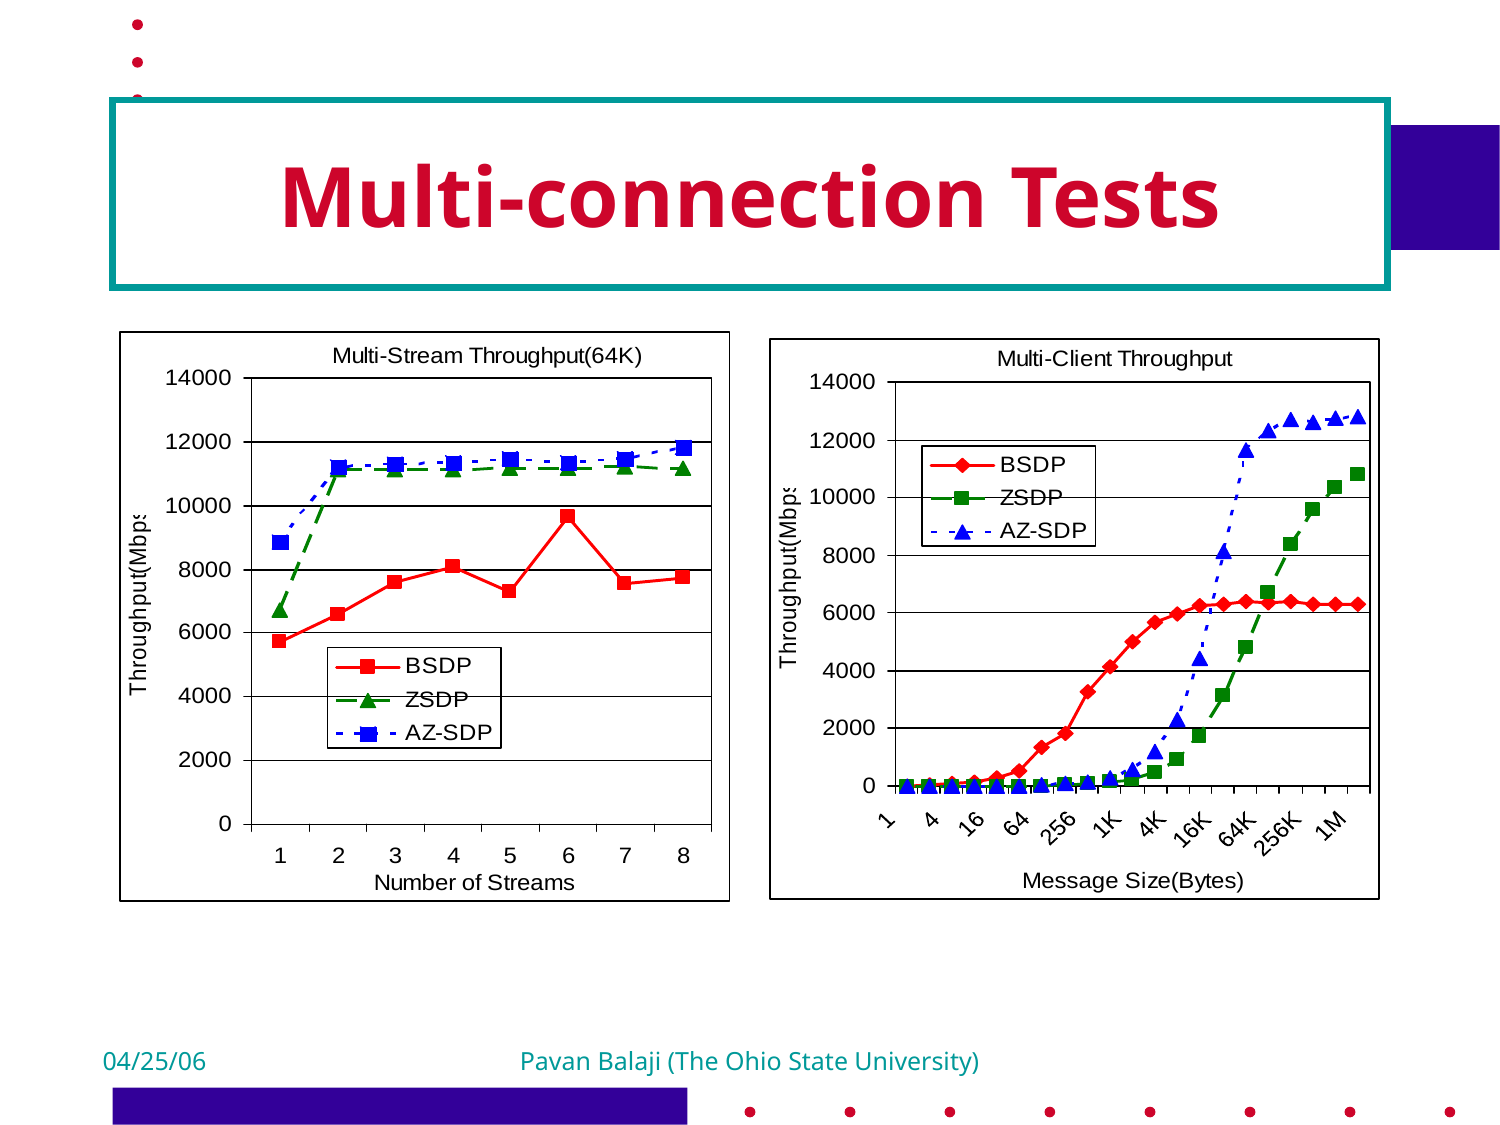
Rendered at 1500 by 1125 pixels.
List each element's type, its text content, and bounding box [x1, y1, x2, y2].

footer Pavan Balaji (The Ohio State University) [437, 1037, 1063, 1100]
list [112, 324, 739, 909]
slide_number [87, 1037, 400, 1100]
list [762, 331, 1388, 906]
title Multi-connection Tests [109, 97, 1391, 291]
